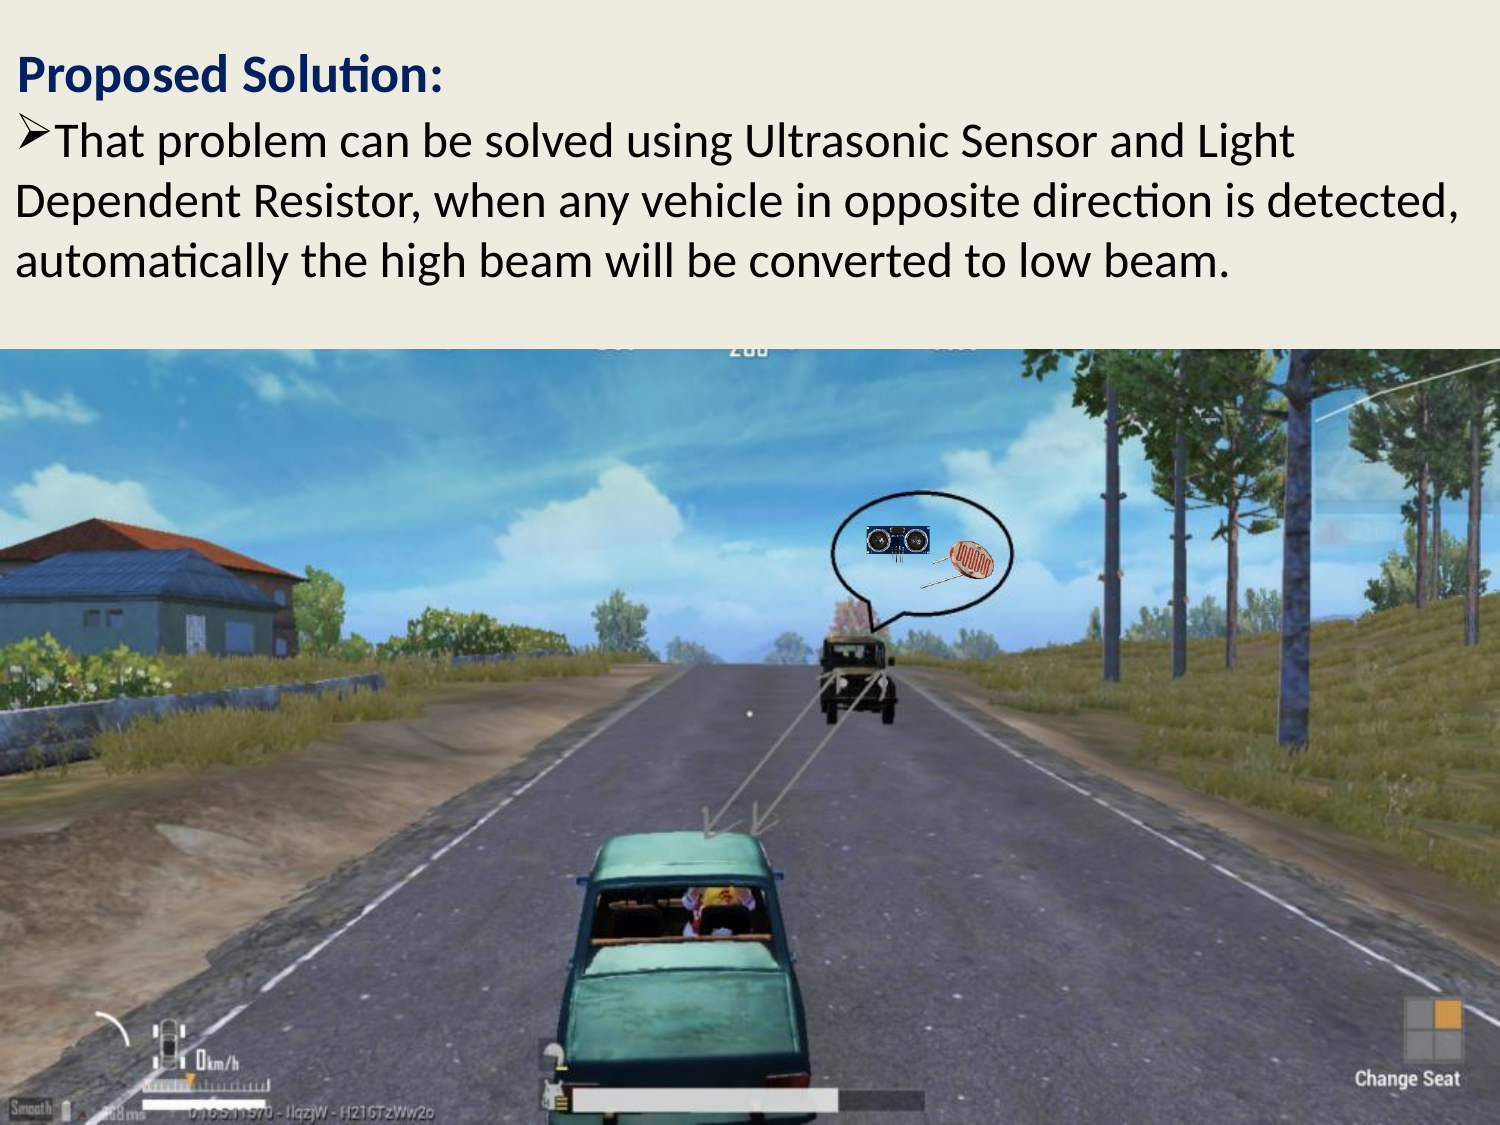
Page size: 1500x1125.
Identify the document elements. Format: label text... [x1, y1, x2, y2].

text_box Proposed Solution: [2, 24, 460, 112]
picture [0, 349, 1500, 1125]
text_box That problem can be solved using Ultrasonic Sensor and Light Dependent Resistor, when any vehicle in opposite direction is detected, automatically the high beam will be converted to low beam. [0, 99, 1500, 349]
